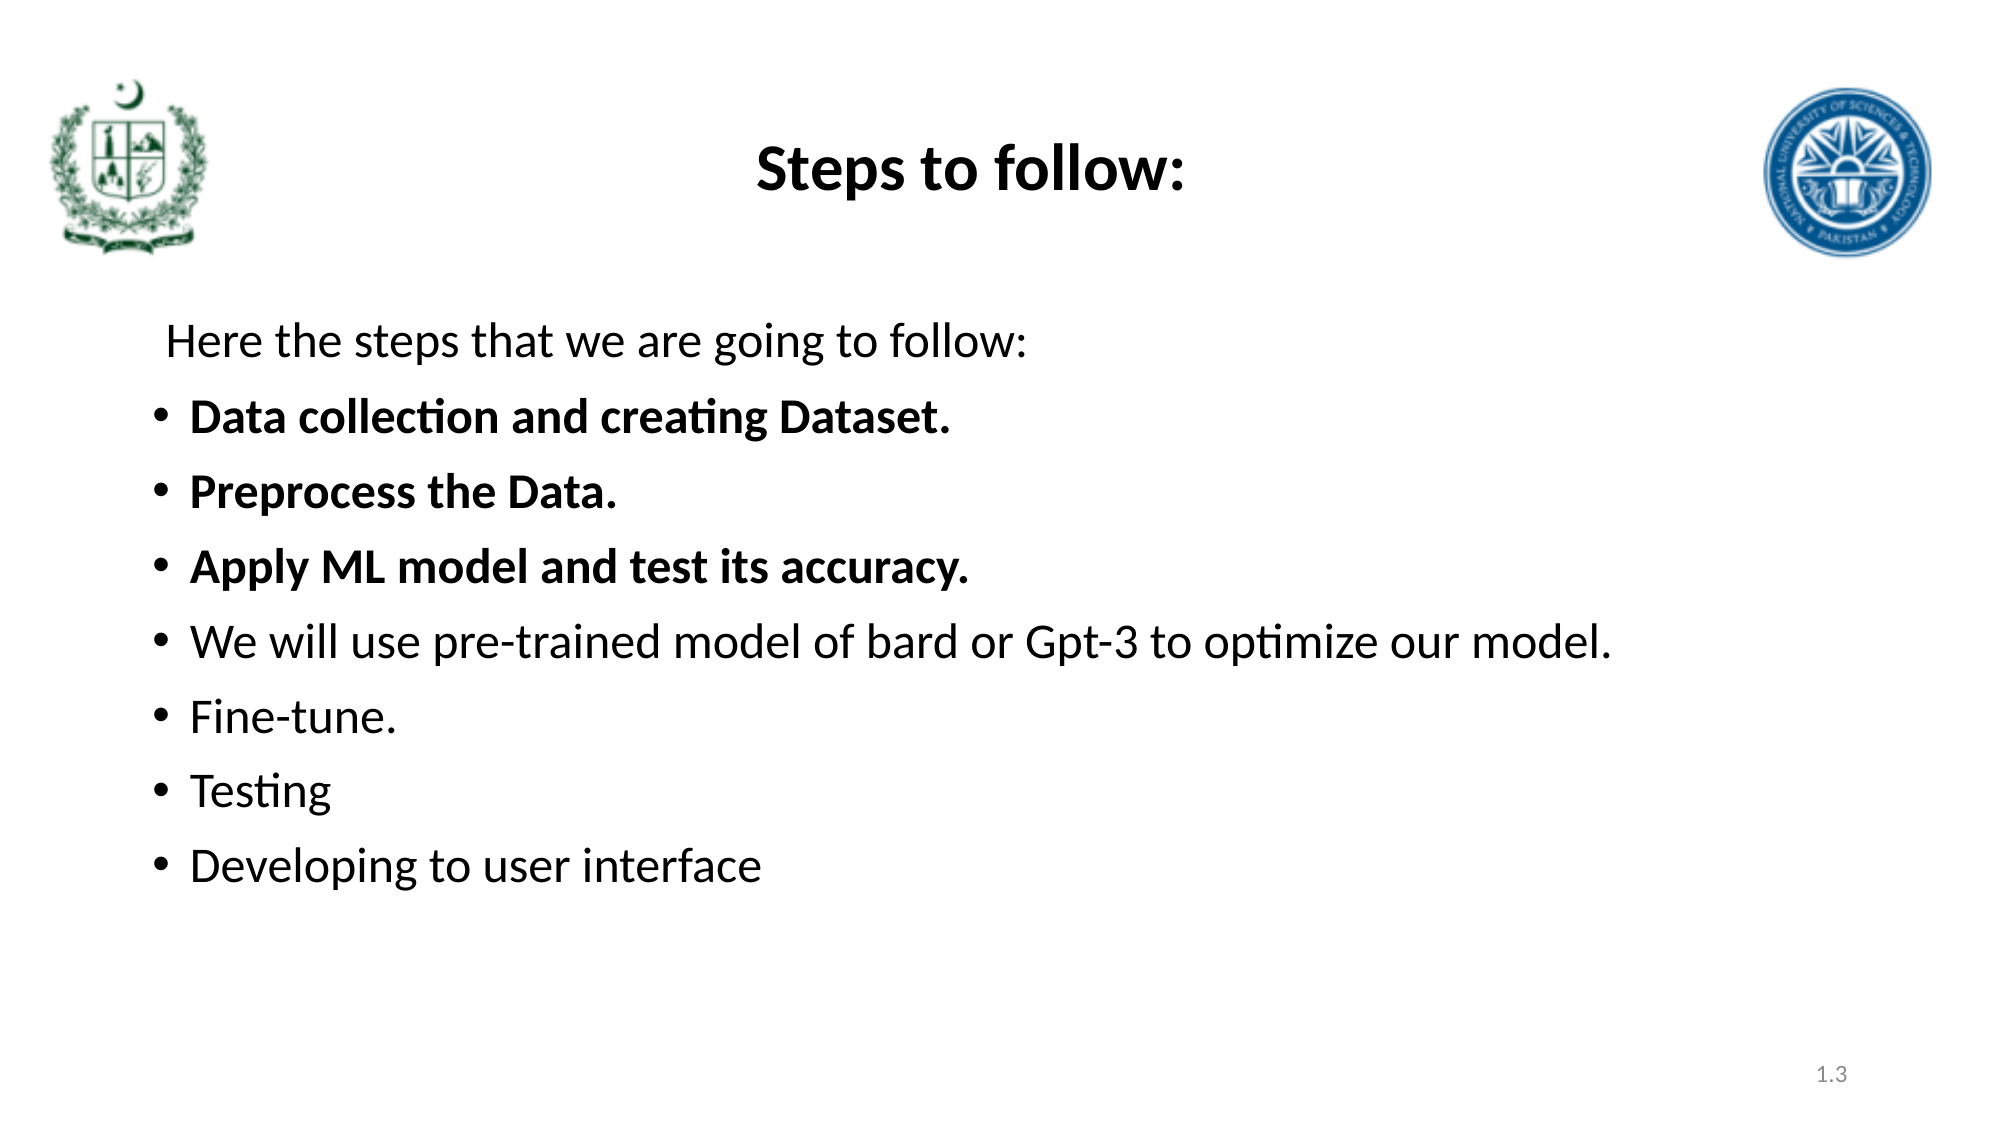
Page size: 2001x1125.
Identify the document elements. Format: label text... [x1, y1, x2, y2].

picture [1733, 36, 1936, 297]
list Here the steps that we are going to follow: Data collection and creating Dataset. Preprocess the Data. Apply ML model and test its accuracy. We will use pre-trained model of bard or Gpt-3 to optimize our model. Fine-tune. Testing Developing to user interface [137, 299, 1863, 1014]
picture [28, 31, 247, 306]
slide_number 1.3 [1412, 1042, 1863, 1103]
title Steps to follow: [247, 59, 1733, 278]
